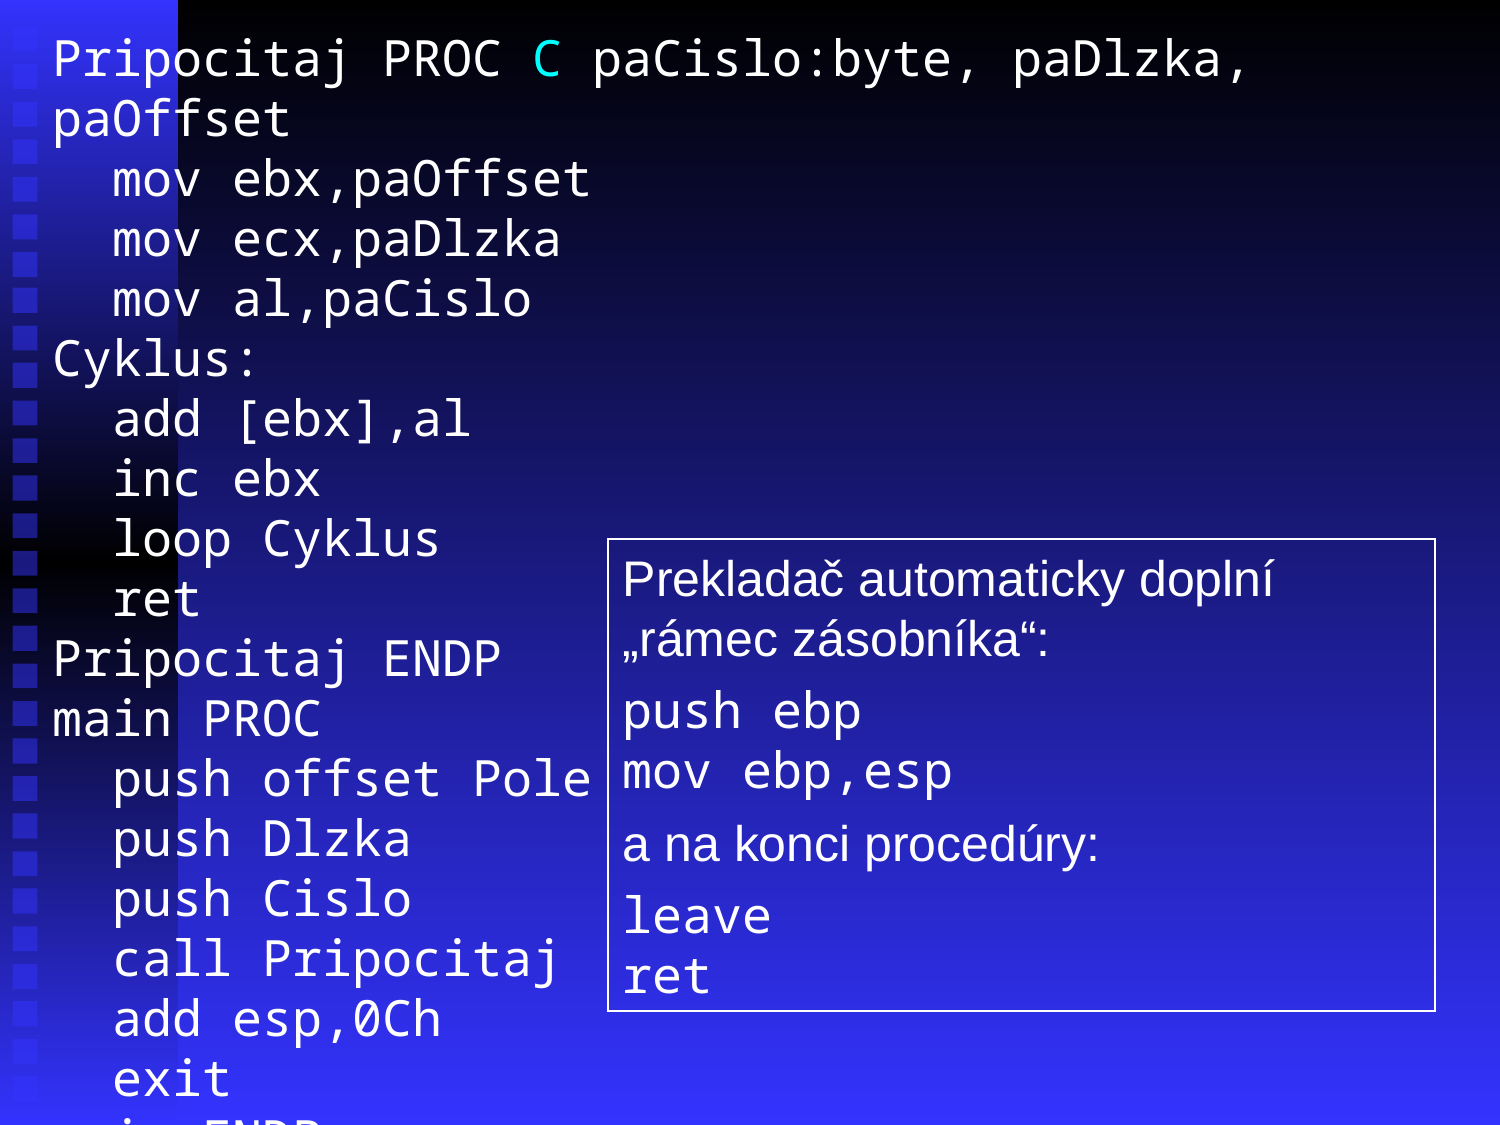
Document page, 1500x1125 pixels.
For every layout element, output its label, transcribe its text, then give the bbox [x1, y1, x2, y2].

text_box Prekladač automaticky doplní „rámec zásobníka“: push ebp mov ebp,esp a na konci procedúry: leave ret [608, 538, 1436, 1012]
text_box Pripocitaj PROC C paCislo:byte, paDlzka, paOffset mov ebx,paOffset mov ecx,paDlzka mov al,paCislo Cyklus: add [ebx],al inc ebx loop Cyklus ret Pripocitaj ENDP main PROC push offset Pole push Dlzka push Cislo call Pripocitaj add esp,0Ch exit main ENDP [37, 19, 1500, 1125]
